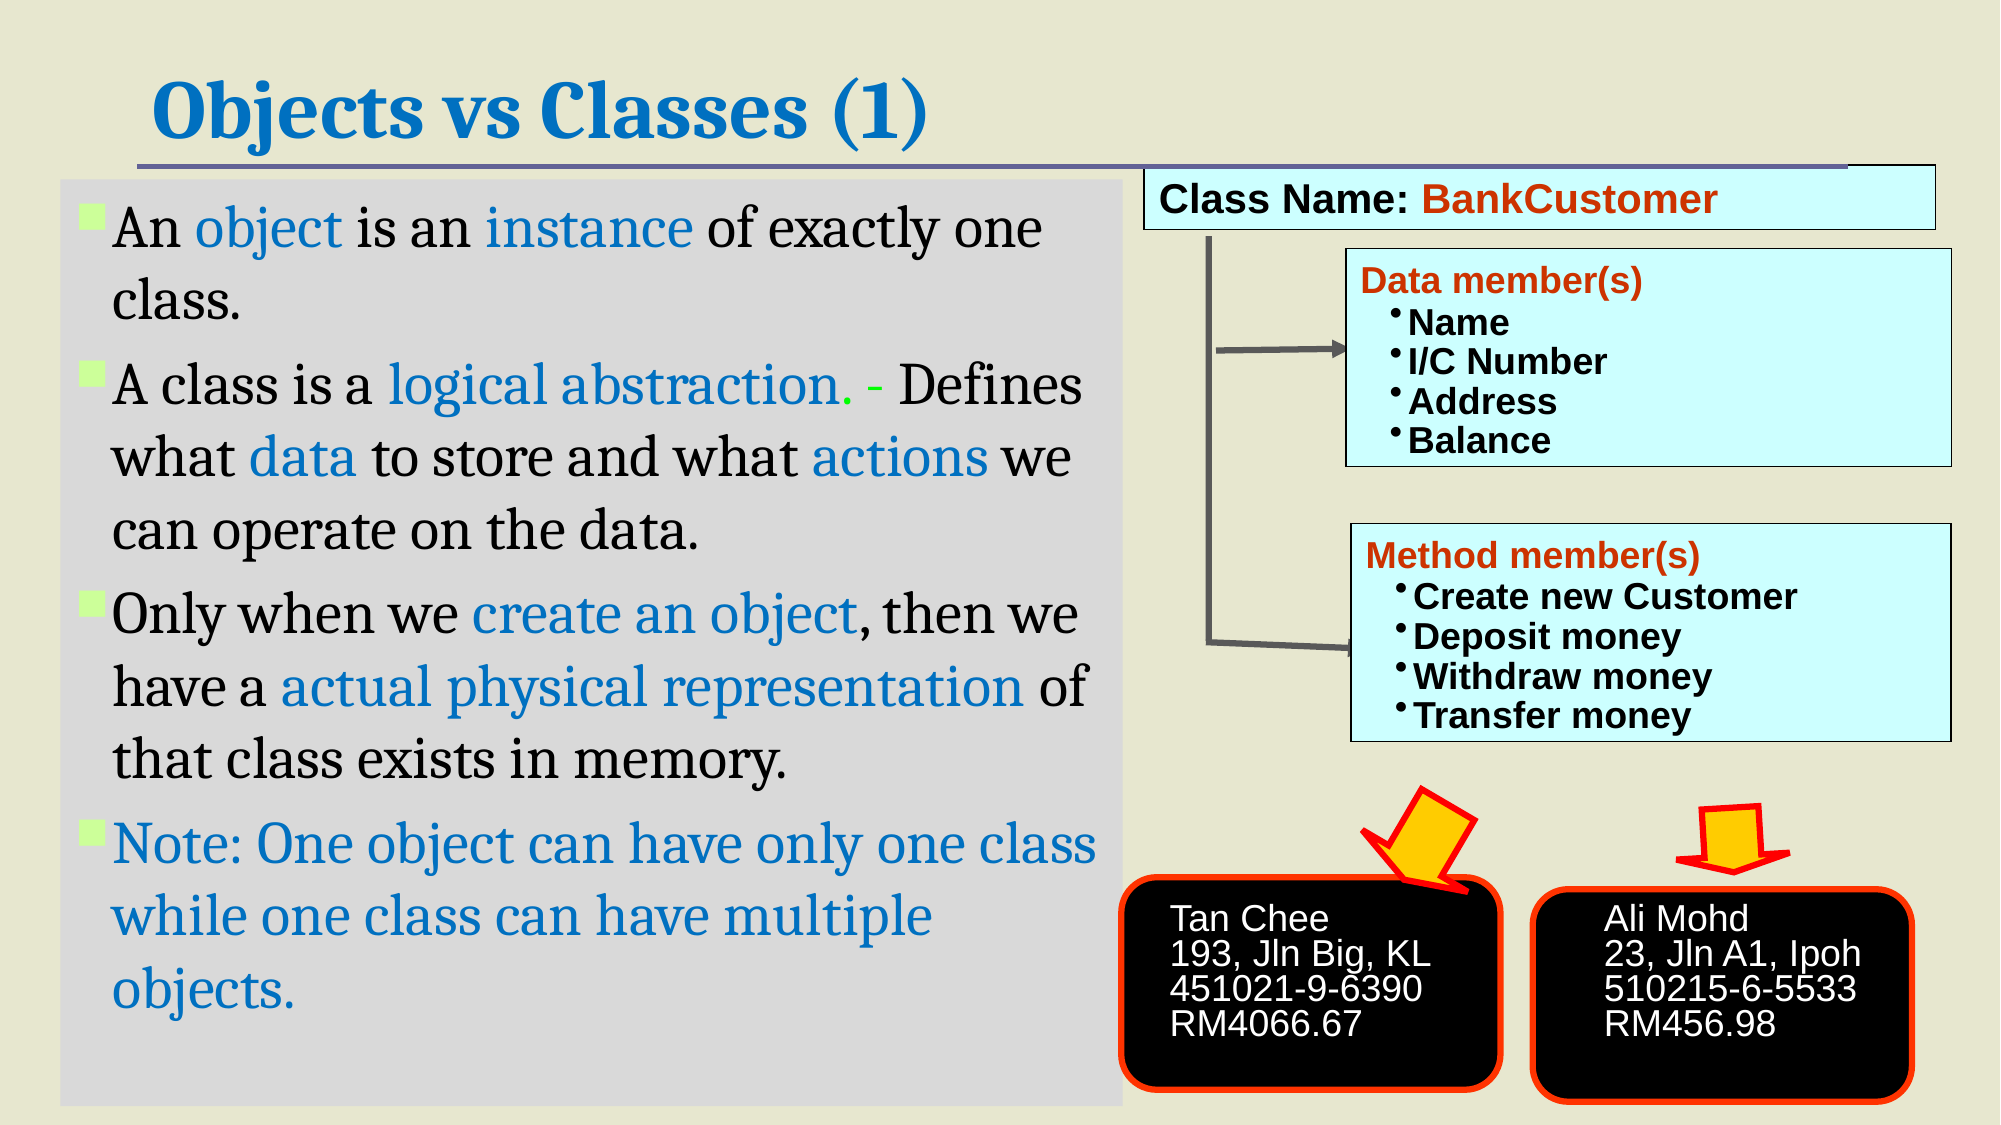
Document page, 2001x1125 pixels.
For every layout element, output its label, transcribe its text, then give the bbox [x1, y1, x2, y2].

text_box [1121, 164, 2000, 1125]
text_box Objects vs Classes (1) [137, 52, 1525, 159]
list An object is an instance of exactly one class. A class is a logical abstraction. - Defines what data to store and what actions we can operate on the data. Only when we create an object, then we have a actual physical representation of that class exists in memory. Note: One object can have only one class while one class can have multiple objects. [60, 179, 1115, 1107]
